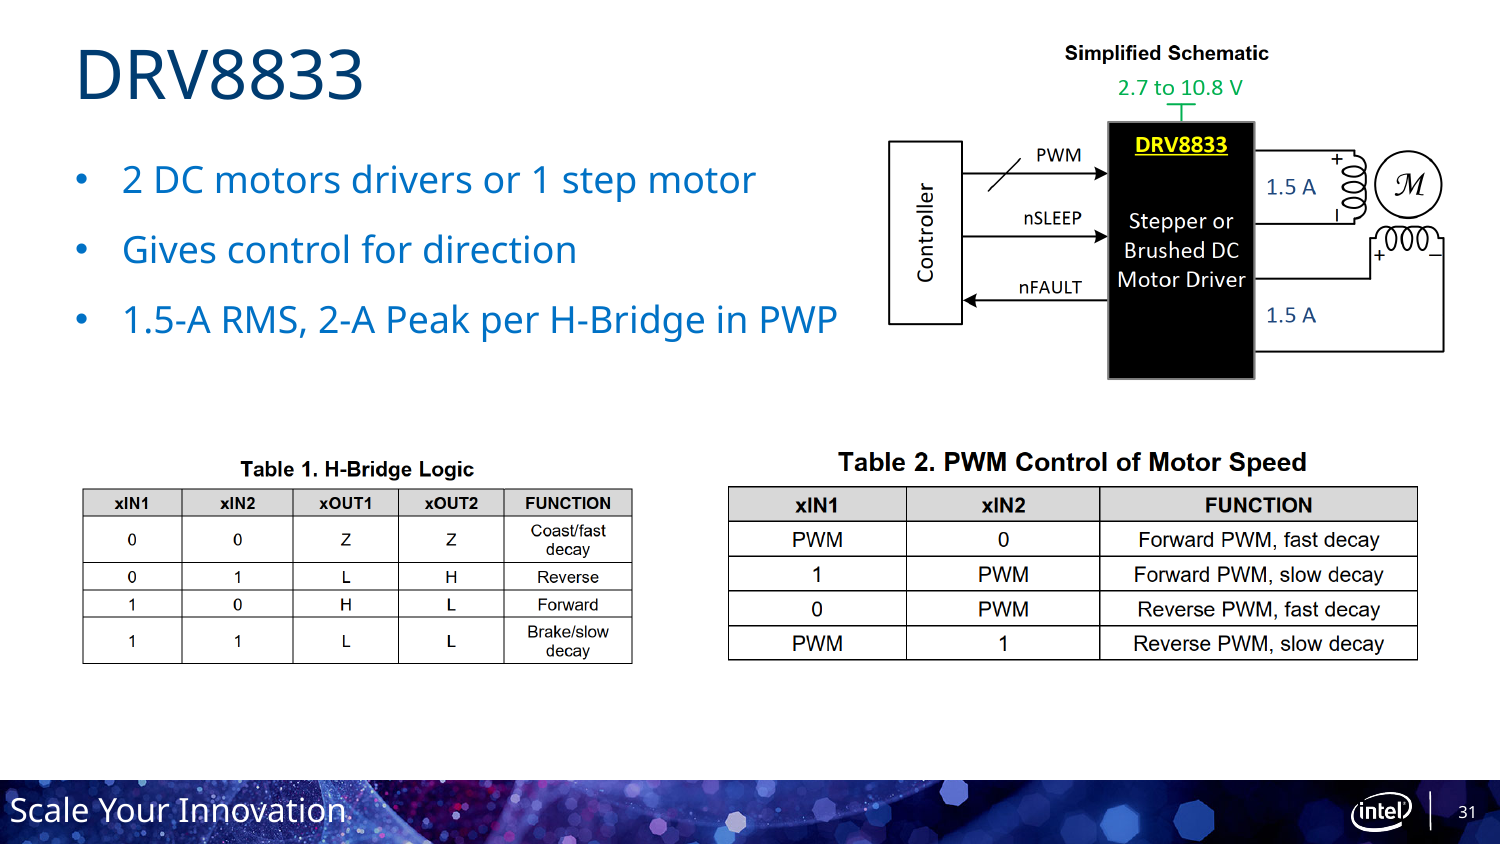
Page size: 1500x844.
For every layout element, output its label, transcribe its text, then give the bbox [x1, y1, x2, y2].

picture [715, 436, 1431, 682]
slide_number 31 [1127, 791, 1478, 837]
picture [0, 780, 1500, 844]
list 2 DC motors drivers or 1 step motor Gives control for direction 1.5-A RMS, 2-A Peak per H-Bridge in PWP [75, 155, 1425, 802]
picture [68, 451, 638, 667]
picture [876, 17, 1460, 389]
title DRV8833 [74, 50, 871, 110]
picture [104, 802, 111, 810]
